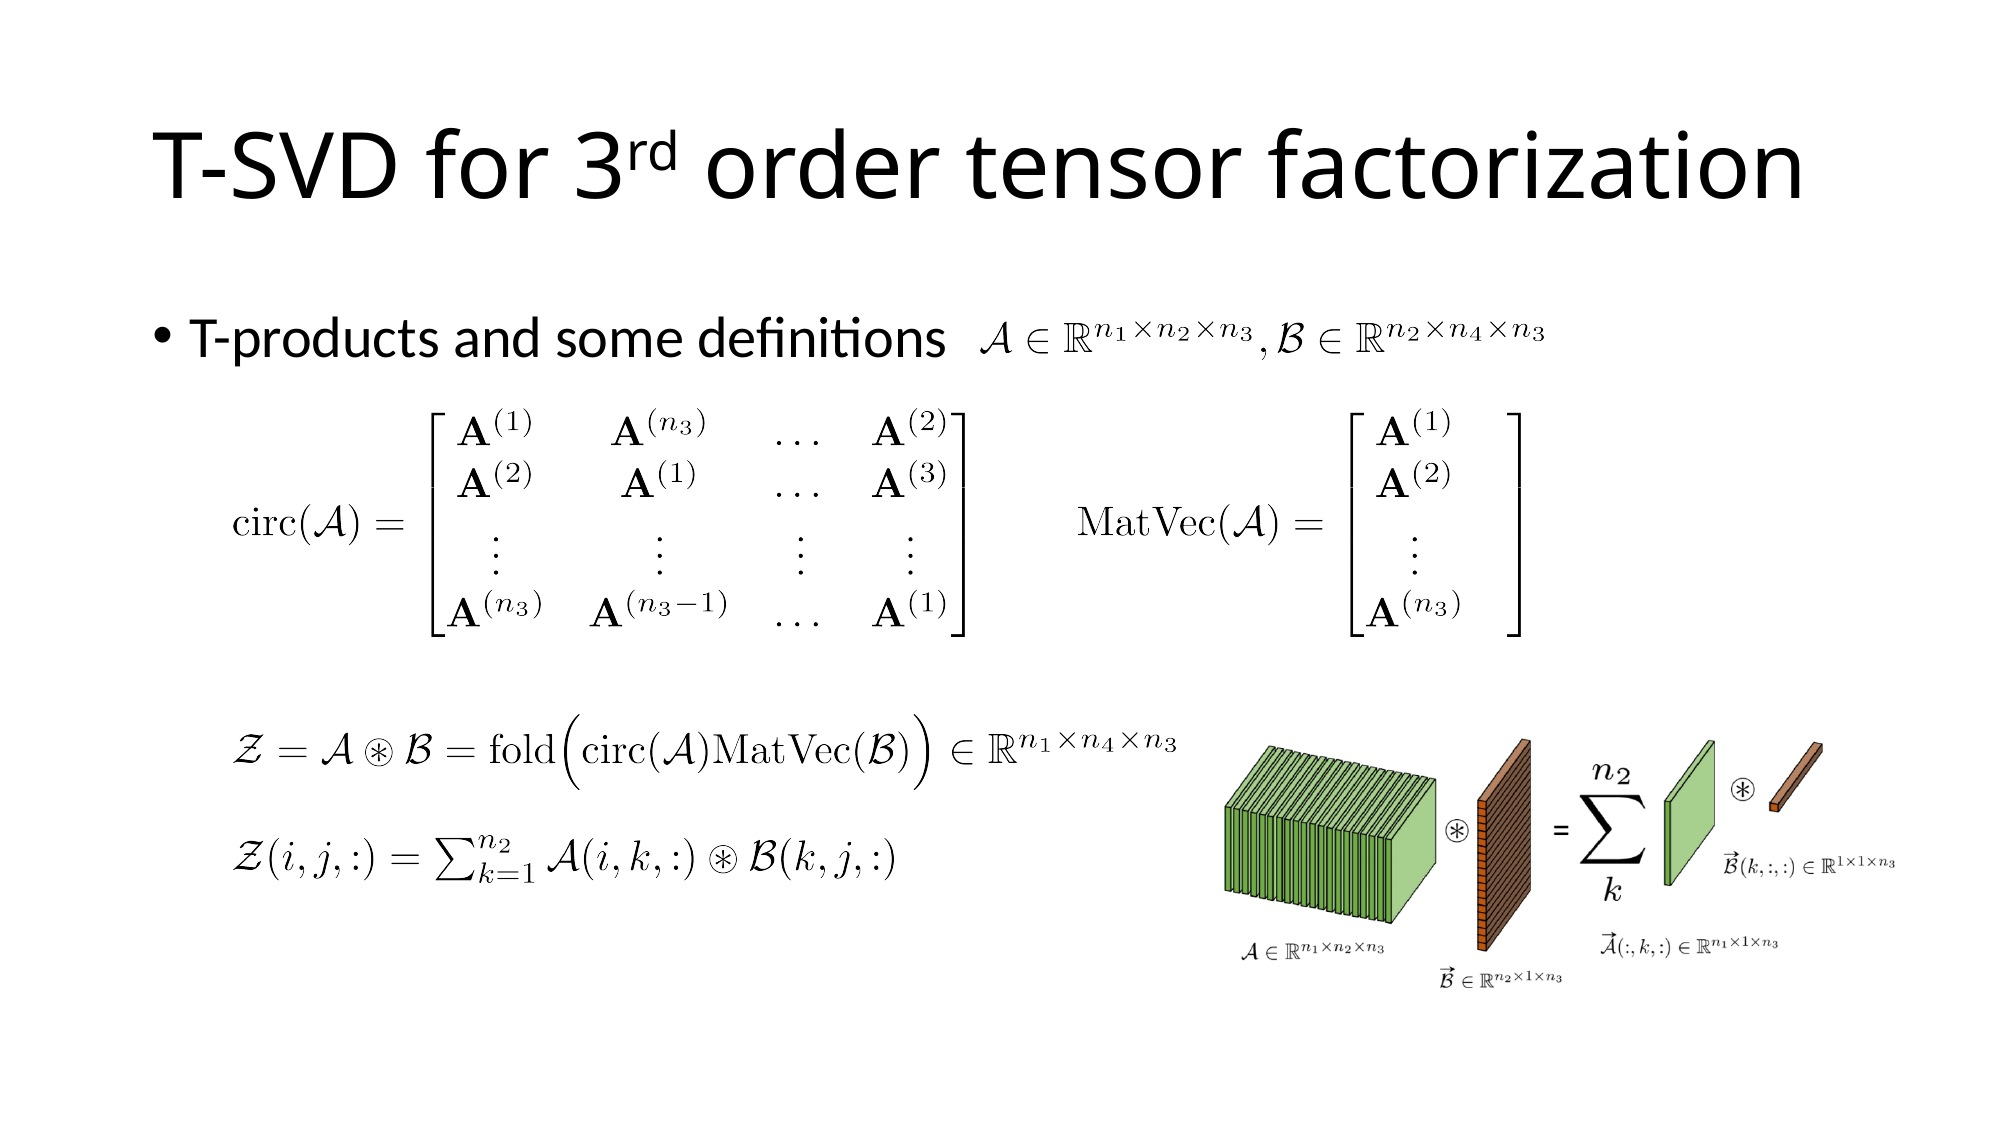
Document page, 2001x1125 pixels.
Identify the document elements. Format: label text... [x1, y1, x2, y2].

picture [233, 835, 894, 883]
picture [233, 408, 965, 637]
picture [1078, 408, 1521, 637]
title T-SVD for 3rd order tensor factorization [137, 59, 1863, 278]
picture [233, 714, 1176, 790]
picture [980, 321, 1544, 360]
list T-products and some definitions [137, 299, 1863, 1014]
picture [1209, 691, 1906, 999]
